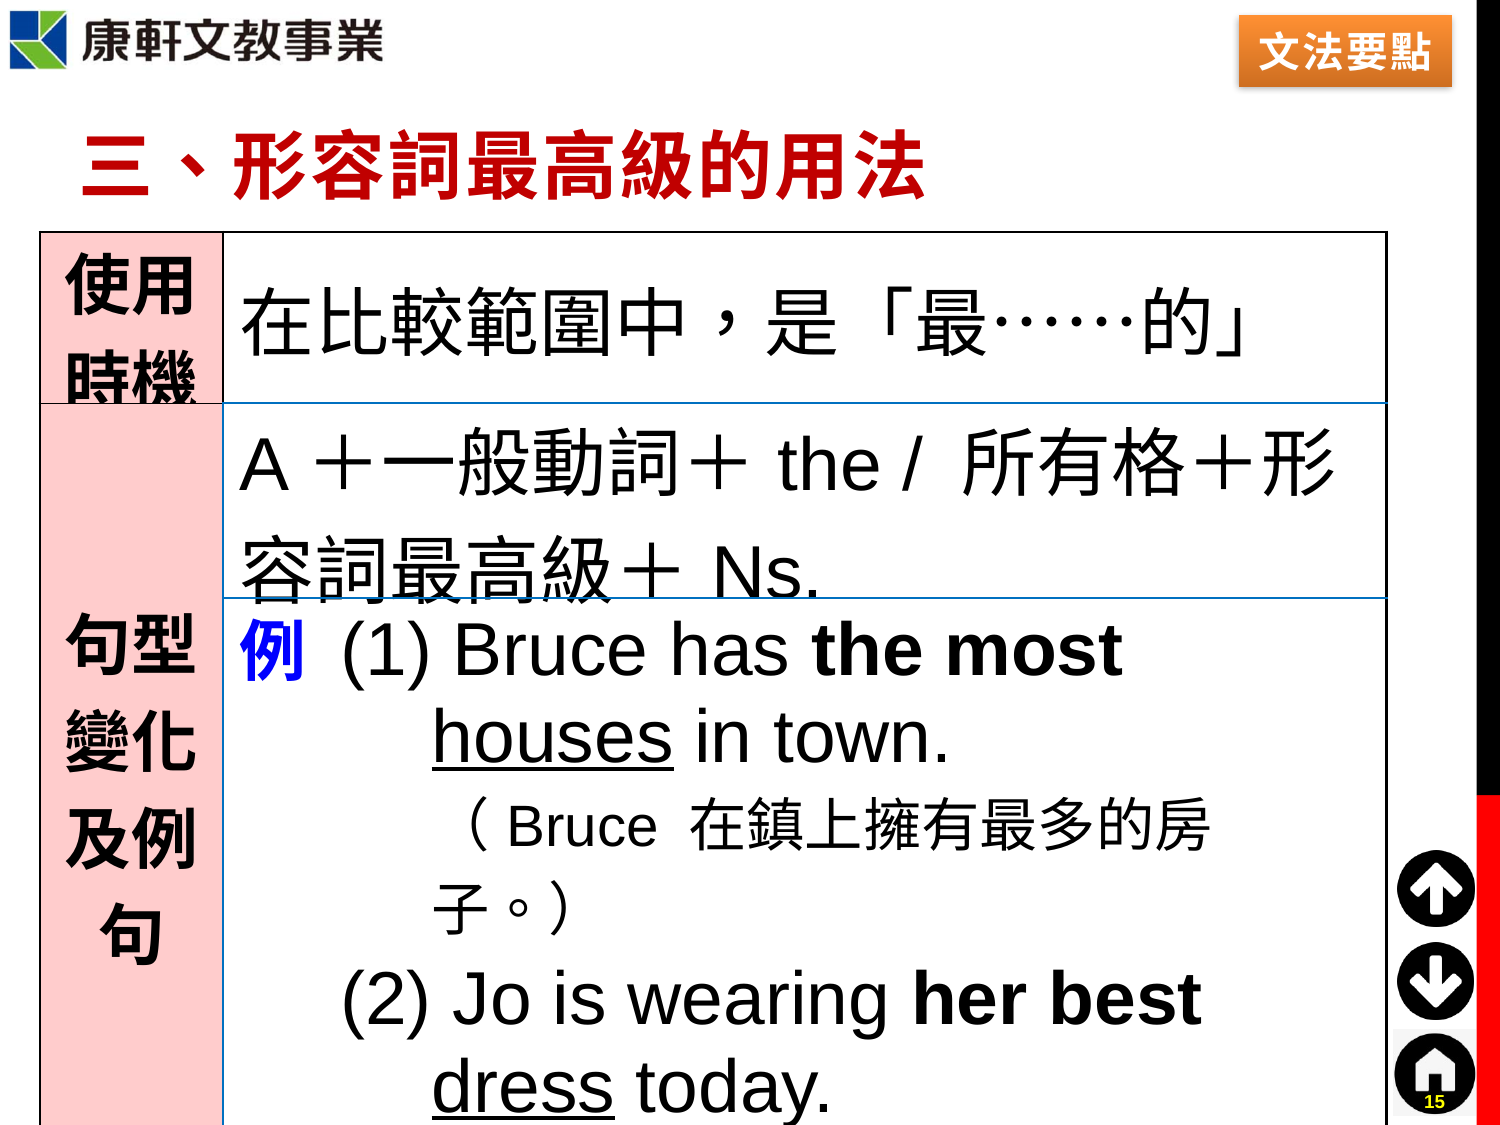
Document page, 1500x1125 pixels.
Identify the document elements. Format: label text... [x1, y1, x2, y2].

table_cell 句型變化及例句 [41, 404, 222, 1125]
picture [1396, 942, 1475, 1020]
table_header 在比較範圍中，是「最……的」 [224, 233, 1385, 402]
picture [1393, 1029, 1476, 1116]
table_cell A＋一般動詞＋the / 所有格＋形容詞最高級＋Ns. [224, 404, 1385, 597]
text_box 文法要點 [1239, 15, 1452, 87]
picture [8, 9, 387, 70]
text_box 三、形容詞最高級的用法 [63, 111, 1082, 217]
table_cell 例 (1) Bruce has the most houses in town. （Bruce 在鎮上擁有最多的房子。） (2) Jo is wearing her best dress today. （Jo 今天穿了她最好看的洋裝。） [224, 599, 1385, 1125]
table_header 使用 時機 [41, 233, 222, 403]
picture [1397, 850, 1475, 928]
